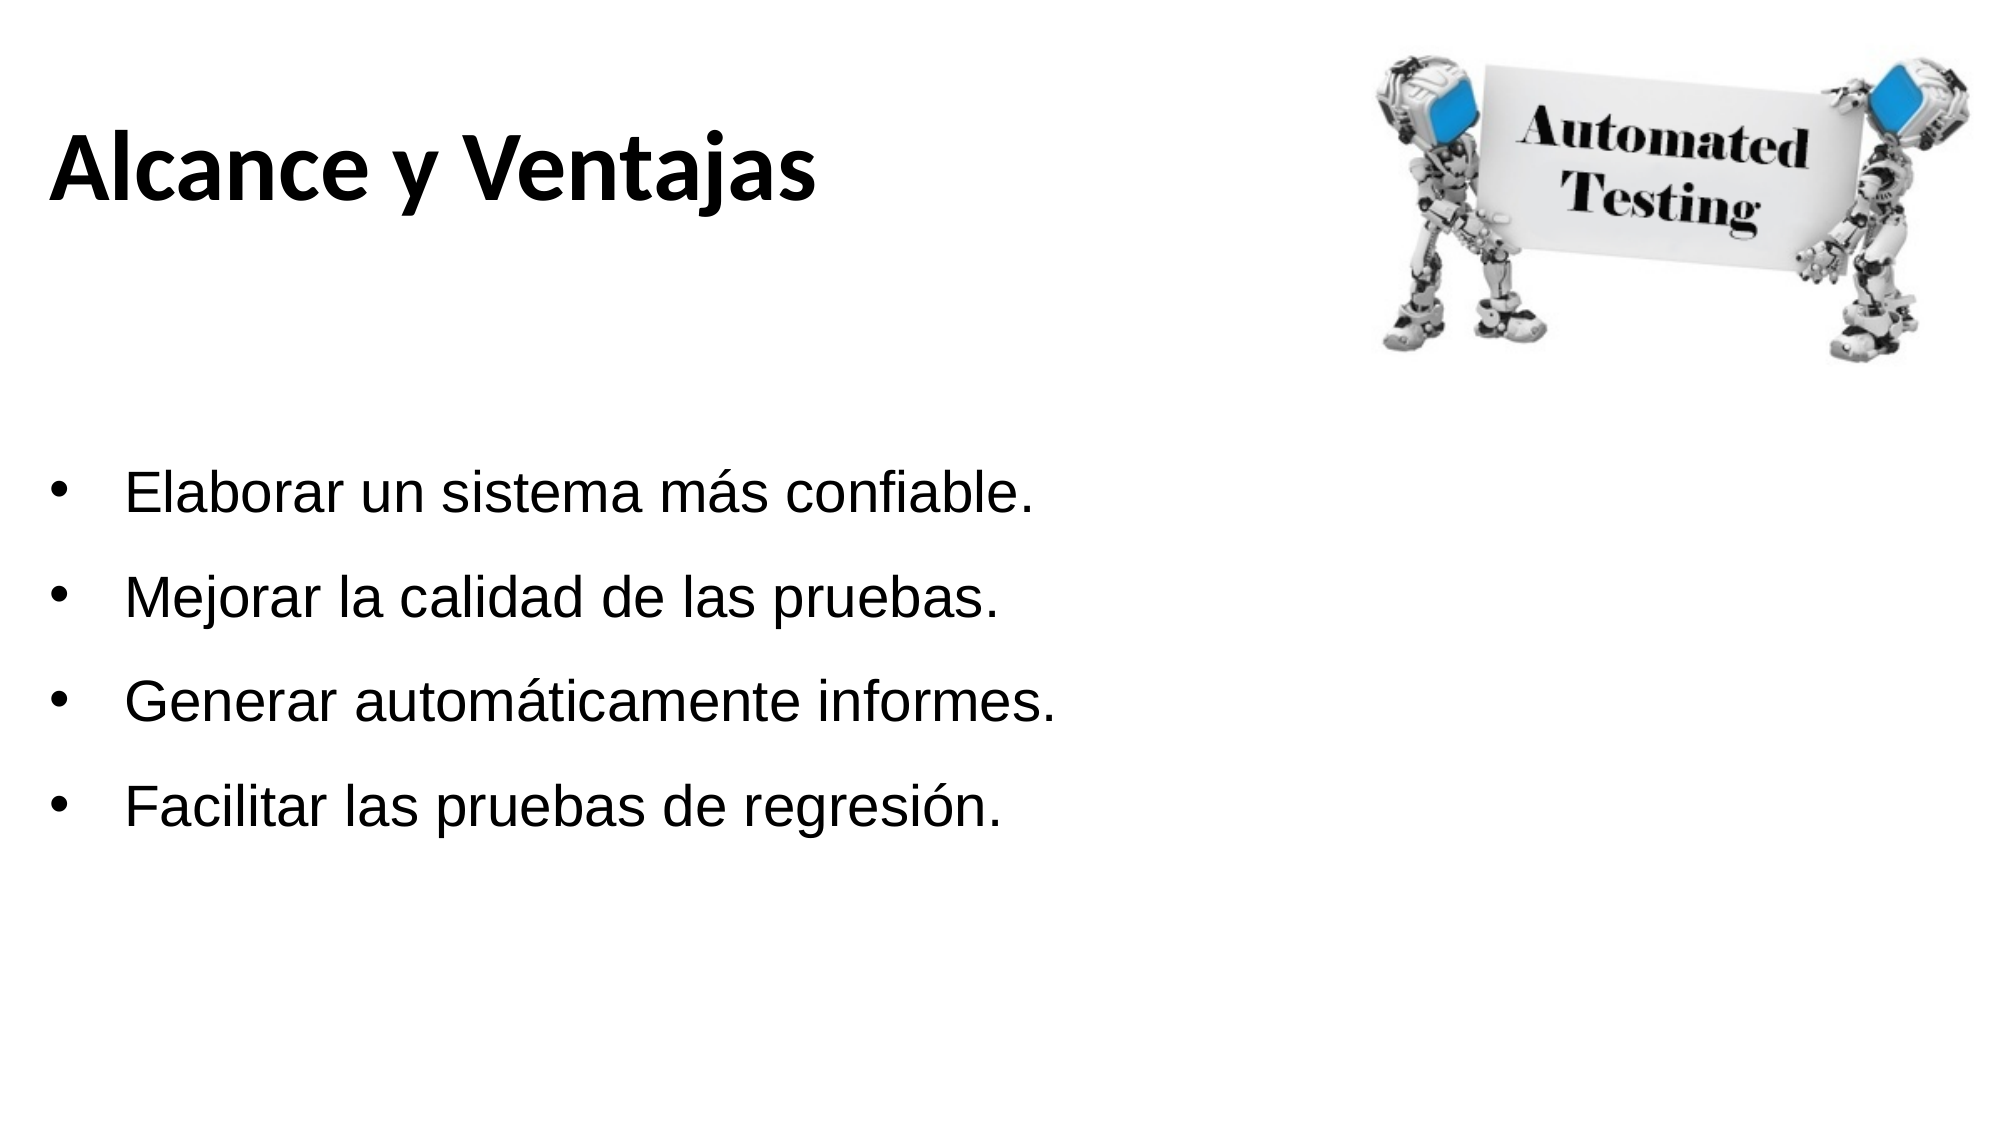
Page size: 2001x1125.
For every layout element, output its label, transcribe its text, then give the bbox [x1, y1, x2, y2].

text_box Elaborar un sistema más confiable. Mejorar la calidad de las pruebas. Generar automáticamente informes. Facilitar las pruebas de regresión. [34, 411, 1893, 846]
text_box Alcance y Ventajas [34, 107, 1332, 324]
picture [1332, 19, 2000, 395]
